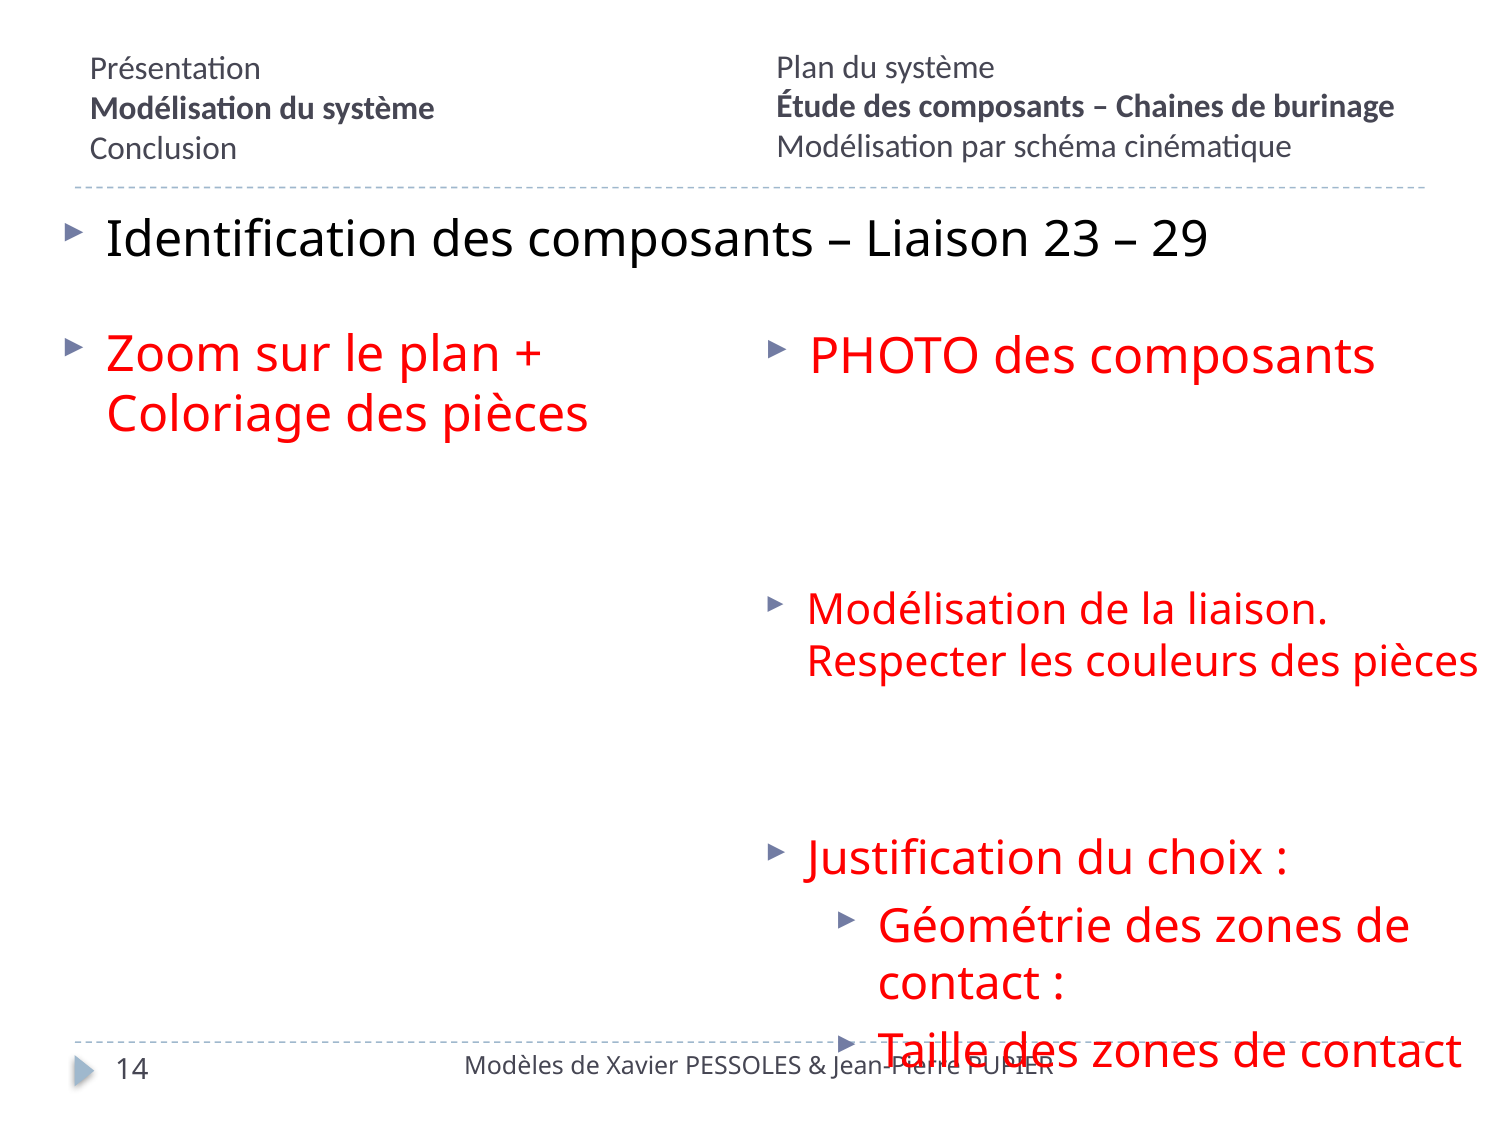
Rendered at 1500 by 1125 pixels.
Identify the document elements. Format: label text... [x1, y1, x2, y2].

list Identification des composants – Liaison 23 – 29 [46, 199, 1477, 305]
footer Modèles de Xavier PESSOLES & Jean-Pierre PUPIER [94, 1042, 1425, 1103]
text_box Plan du système Étude des composants – Chaines de burinage Modélisation par schéma cinématique [761, 23, 1425, 186]
text_box Modélisation de la liaison. Respecter les couleurs des pièces [749, 574, 1500, 739]
text_box PHOTO des composants [749, 316, 1500, 574]
text_box Zoom sur le plan + Coloriage des pièces [46, 314, 739, 1043]
text_box Justification du choix : Géométrie des zones de contact : Taille des zones de contact [749, 820, 1500, 1125]
title Présentation Modélisation du système Conclusion [75, 24, 739, 188]
